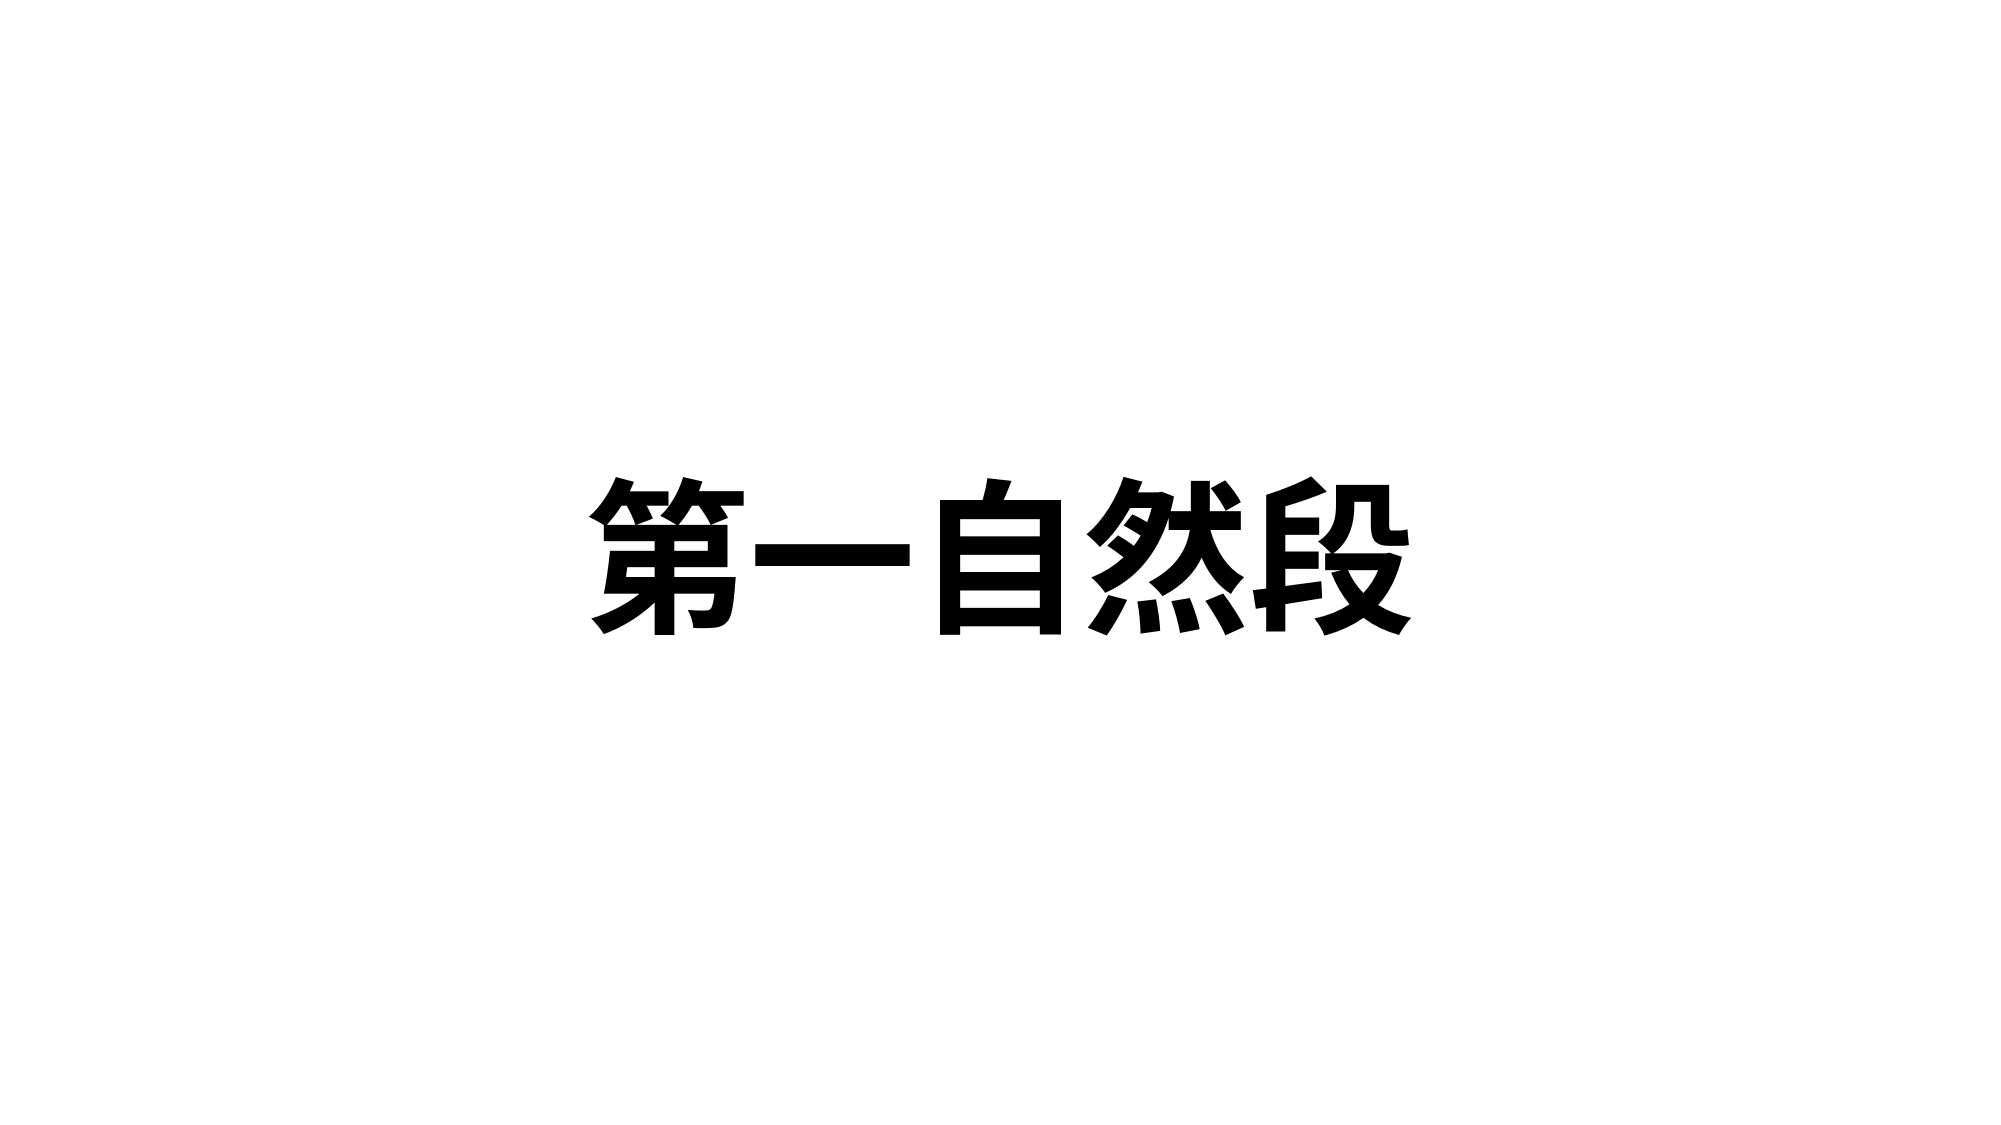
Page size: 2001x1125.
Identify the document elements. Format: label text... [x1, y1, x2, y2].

list 第一自然段 [137, 247, 1863, 962]
